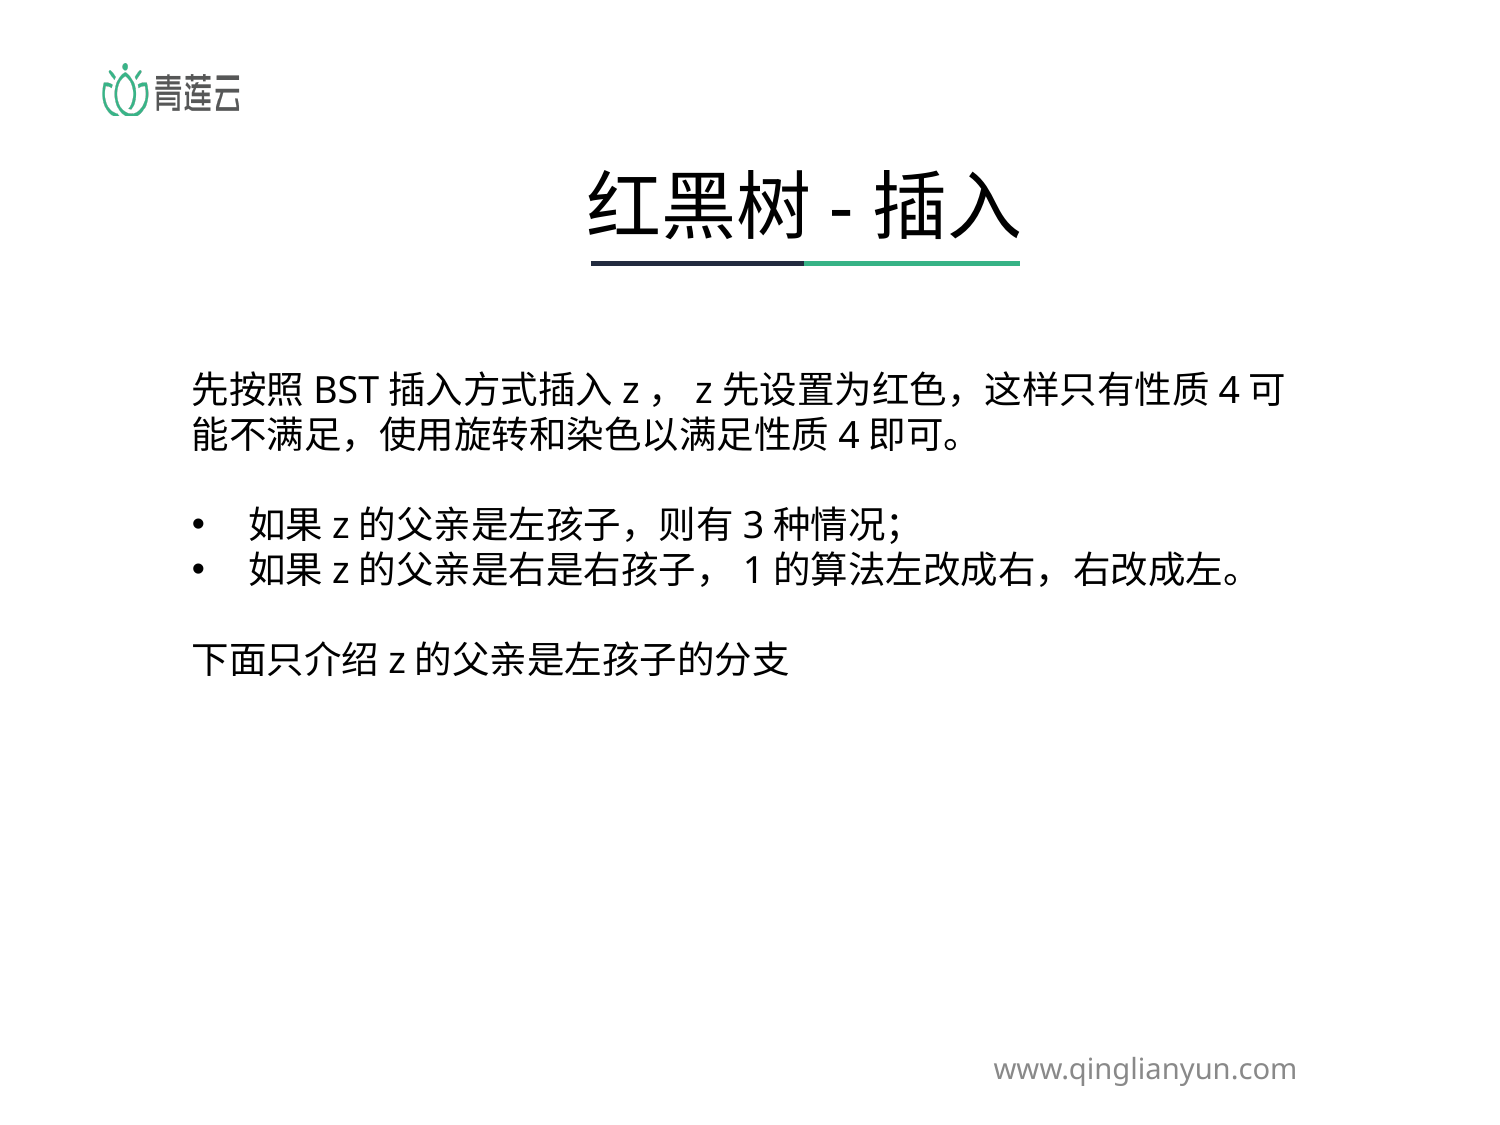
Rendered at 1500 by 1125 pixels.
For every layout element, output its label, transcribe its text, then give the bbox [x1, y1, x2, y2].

text_box 红黑树-插入 [157, 160, 1452, 264]
text_box 先按照BST插入方式插入z，z先设置为红色，这样只有性质4可能不满足，使用旋转和染色以满足性质4即可。 如果z的父亲是左孩子，则有3种情况； 如果z的父亲是右是右孩子，1的算法左改成右，右改成左。 下面只介绍z的父亲是左孩子的分支 [177, 358, 1323, 689]
